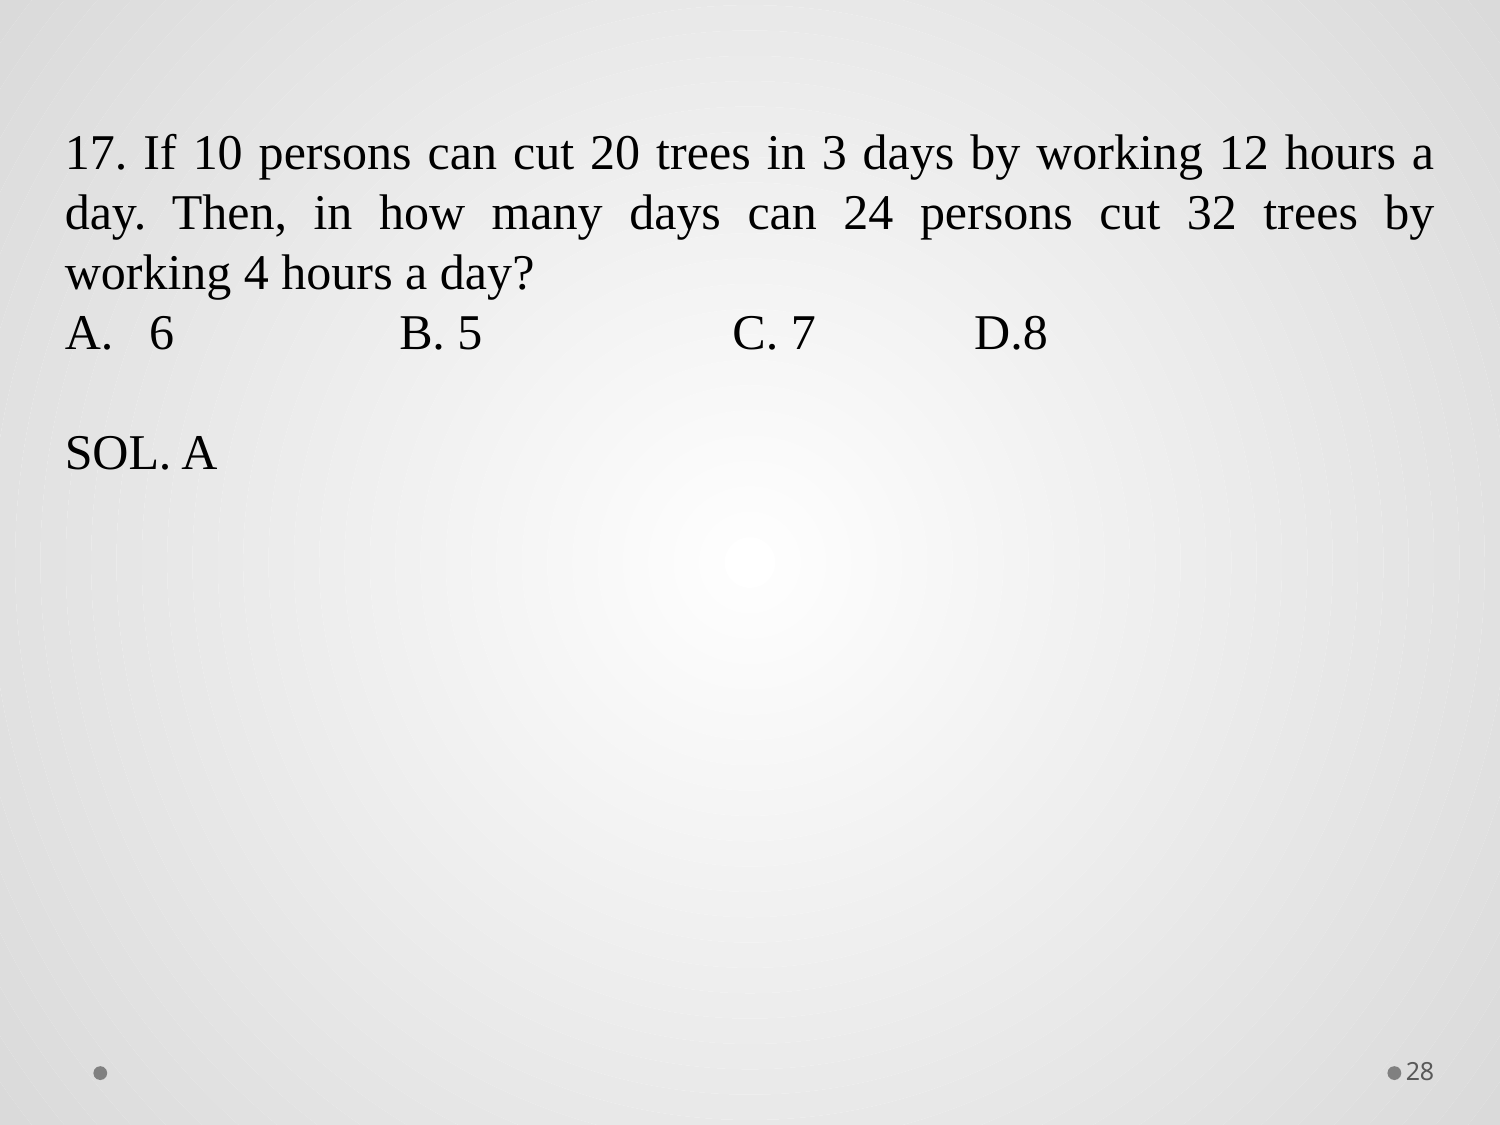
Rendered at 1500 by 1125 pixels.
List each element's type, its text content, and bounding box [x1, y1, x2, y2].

text_box 17. If 10 persons can cut 20 trees in 3 days by working 12 hours a day. Then, in how many days can 24 persons cut 32 trees by working 4 hours a day? 6 B. 5 C. 7 D.8 SOL. A [50, 112, 1450, 608]
slide_number 28 [1401, 1042, 1494, 1103]
